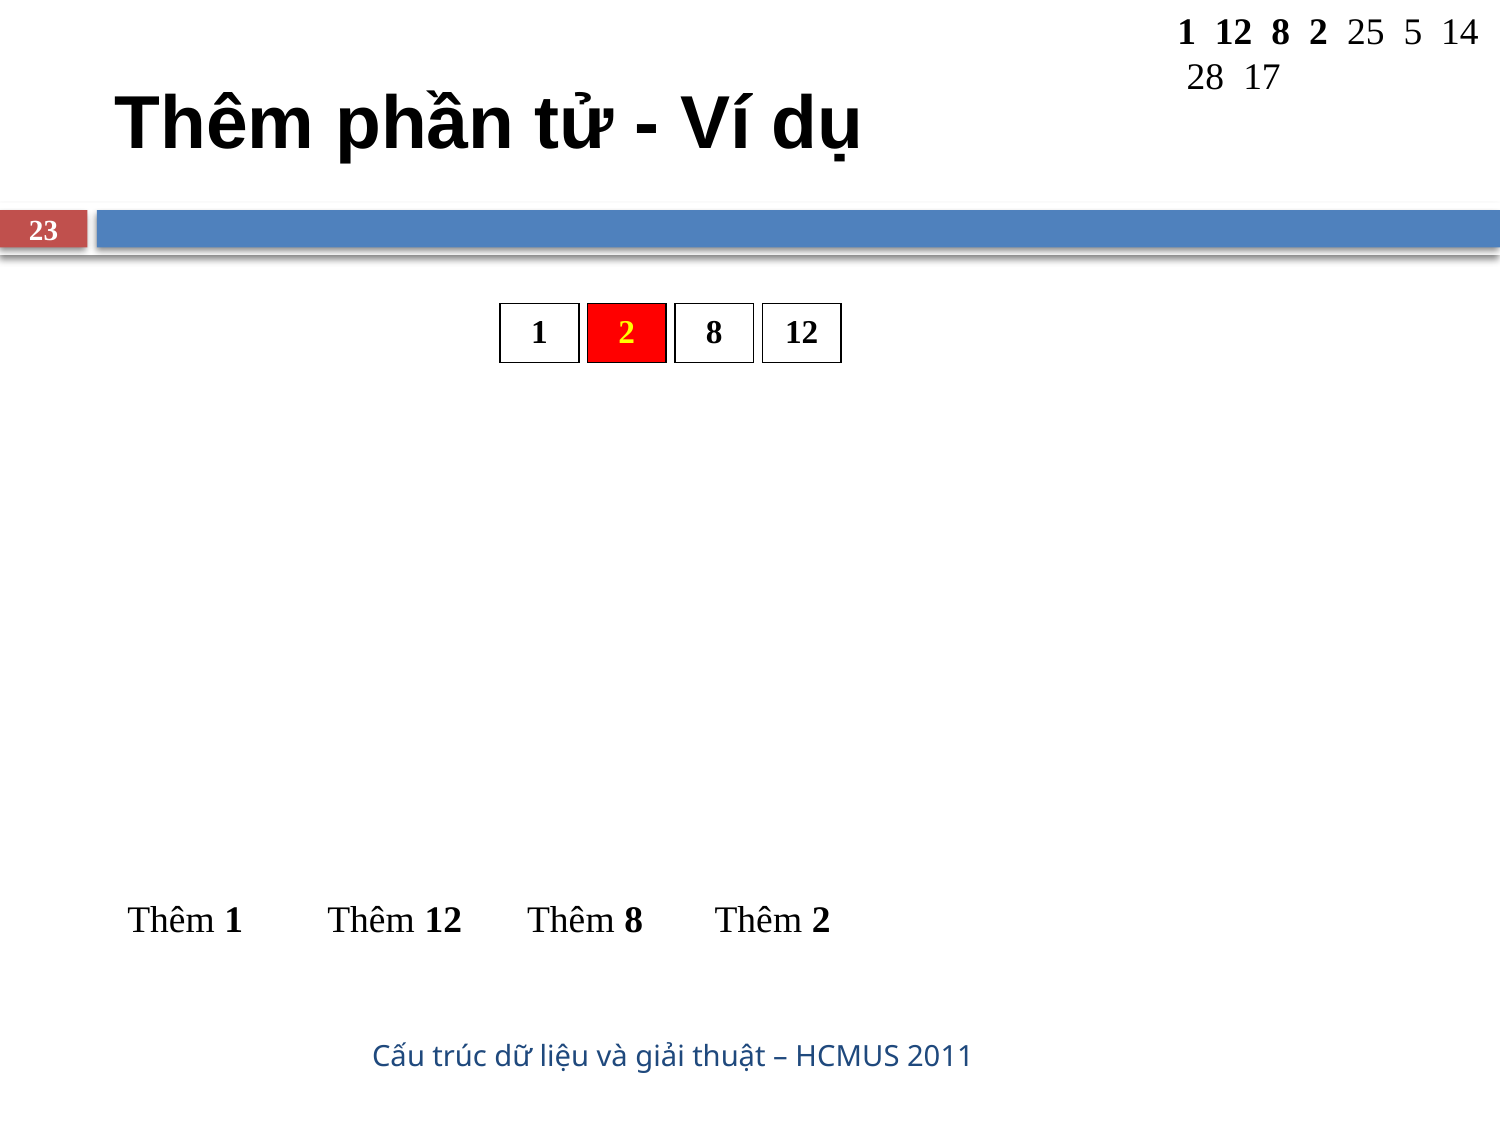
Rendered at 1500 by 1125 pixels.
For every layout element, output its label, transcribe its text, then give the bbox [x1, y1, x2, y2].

text_box 1 12 8 2 25 5 14 28 17 [1162, 0, 1500, 105]
text_box Thêm 2 [699, 887, 863, 948]
text_box Thêm 1 [112, 887, 275, 948]
text_box 1 [499, 303, 579, 363]
title Thêm phần tử - Ví dụ [99, 37, 1438, 200]
slide_number 23 [0, 208, 88, 249]
text_box Thêm 8 [512, 887, 675, 948]
footer Cấu trúc dữ liệu và giải thuật – HCMUS 2011 [99, 1024, 990, 1085]
text_box 12 [762, 303, 842, 363]
text_box Thêm 12 [312, 887, 500, 948]
text_box 2 [587, 303, 666, 363]
text_box 8 [675, 303, 754, 363]
